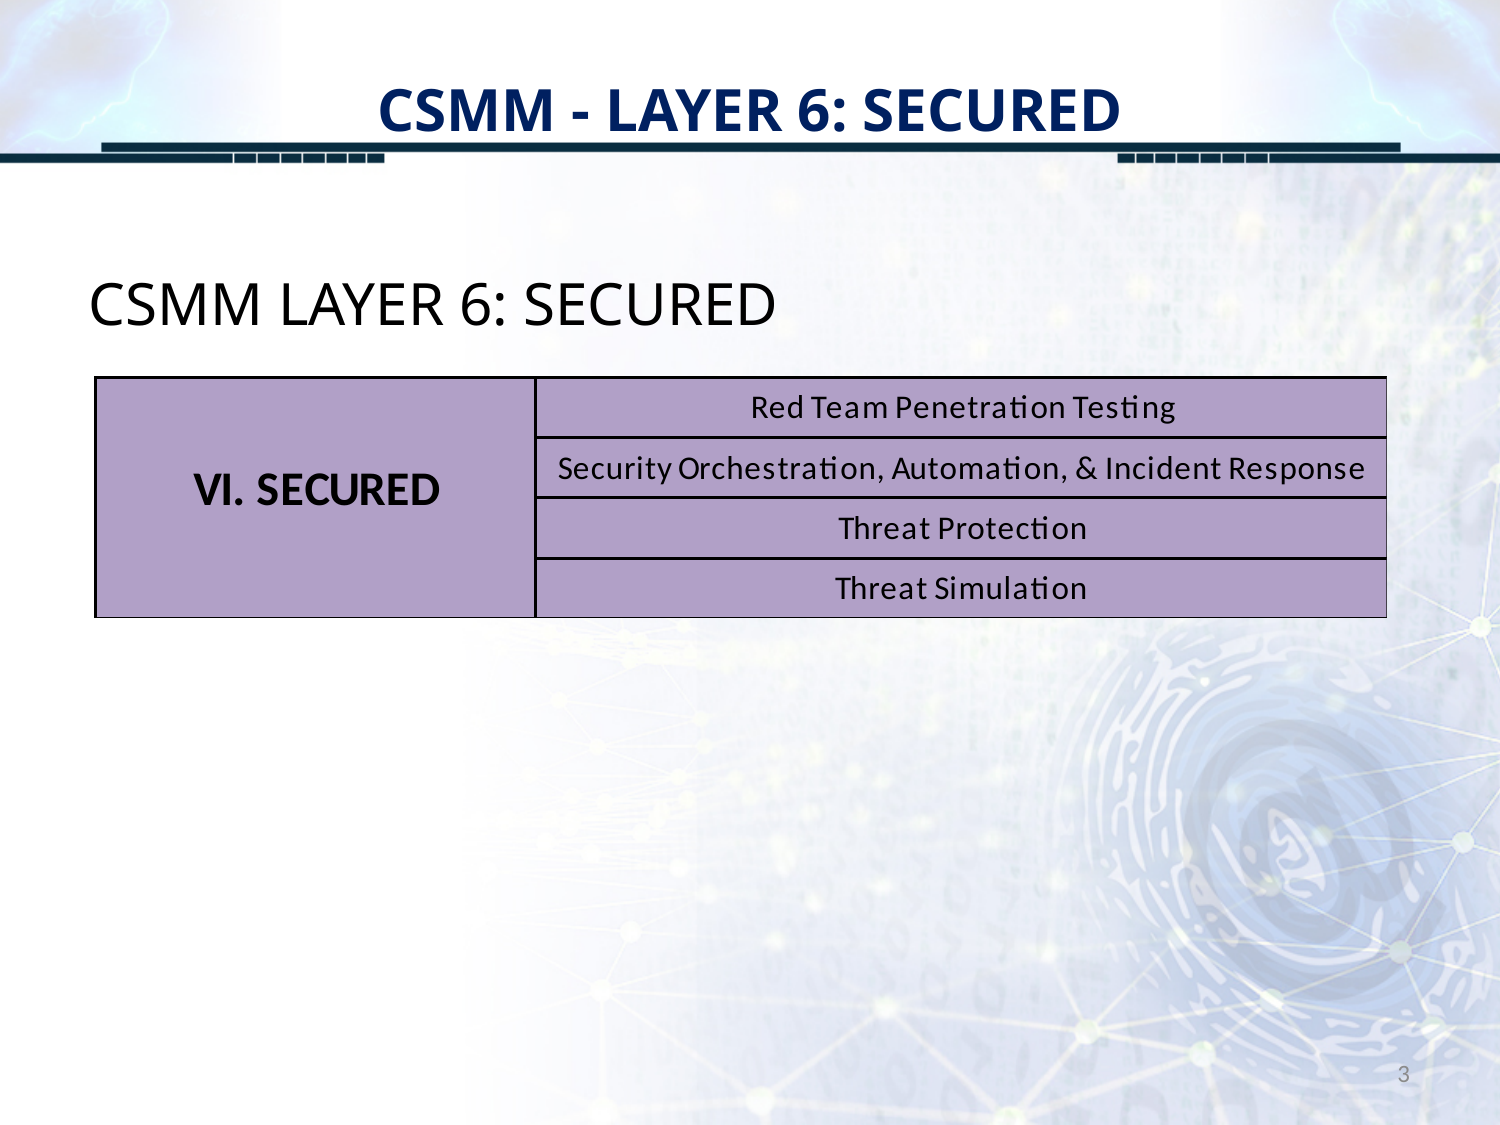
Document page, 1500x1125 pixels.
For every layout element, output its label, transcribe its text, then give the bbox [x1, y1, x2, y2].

title CSMM - LAYER 6: SECURED [75, 34, 1425, 182]
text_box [93, 375, 1390, 621]
slide_number 3 [1074, 1042, 1425, 1103]
text_box CSMM LAYER 6: SECURED [74, 259, 794, 345]
picture [0, 0, 1500, 1125]
